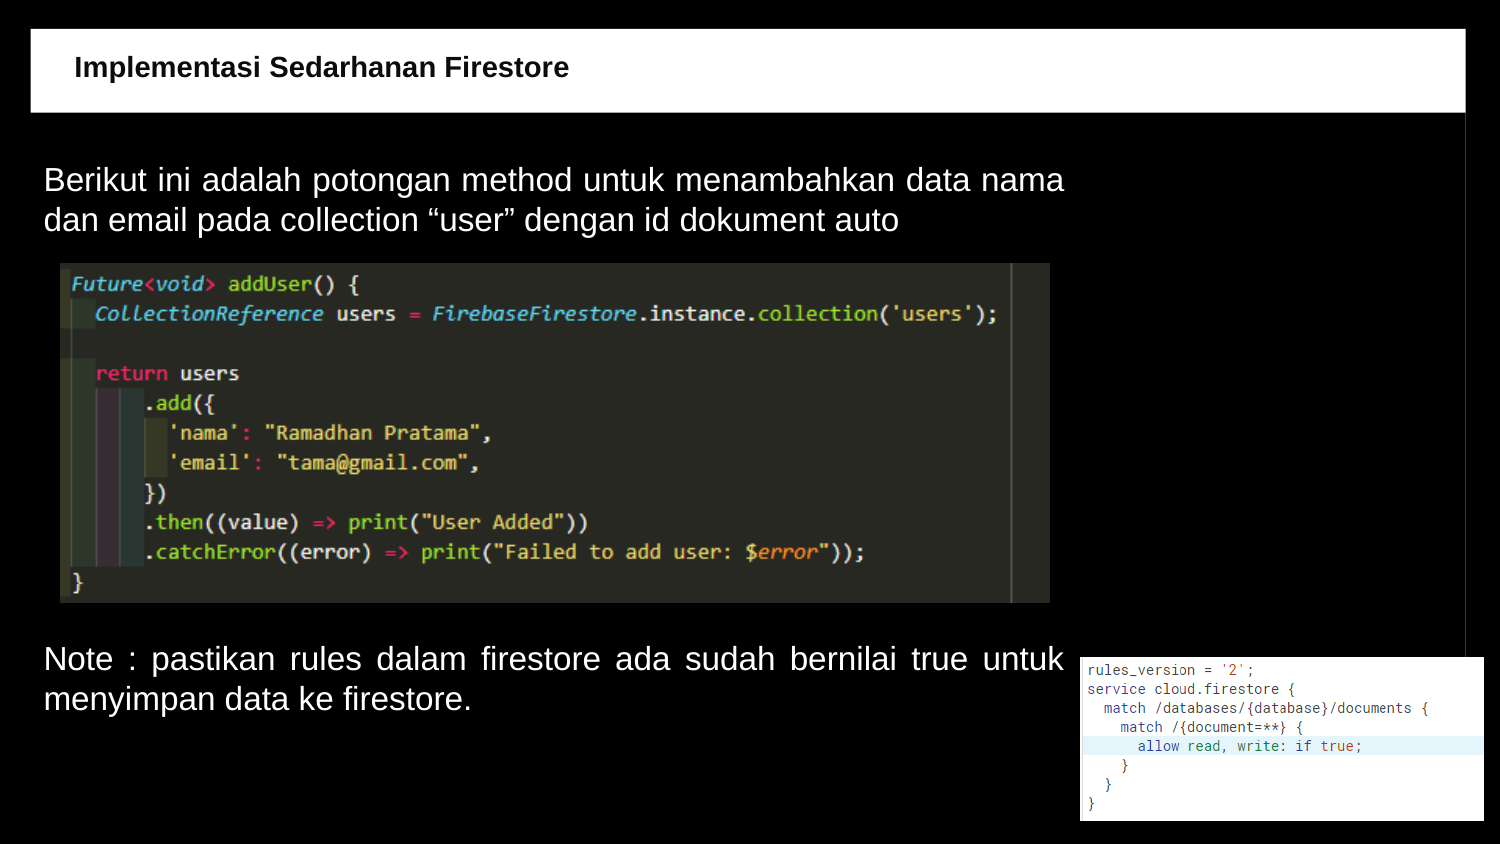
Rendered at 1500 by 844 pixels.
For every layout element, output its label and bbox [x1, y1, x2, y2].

text_box [28, 42, 1466, 754]
picture [1080, 656, 1485, 821]
picture [59, 263, 1050, 603]
